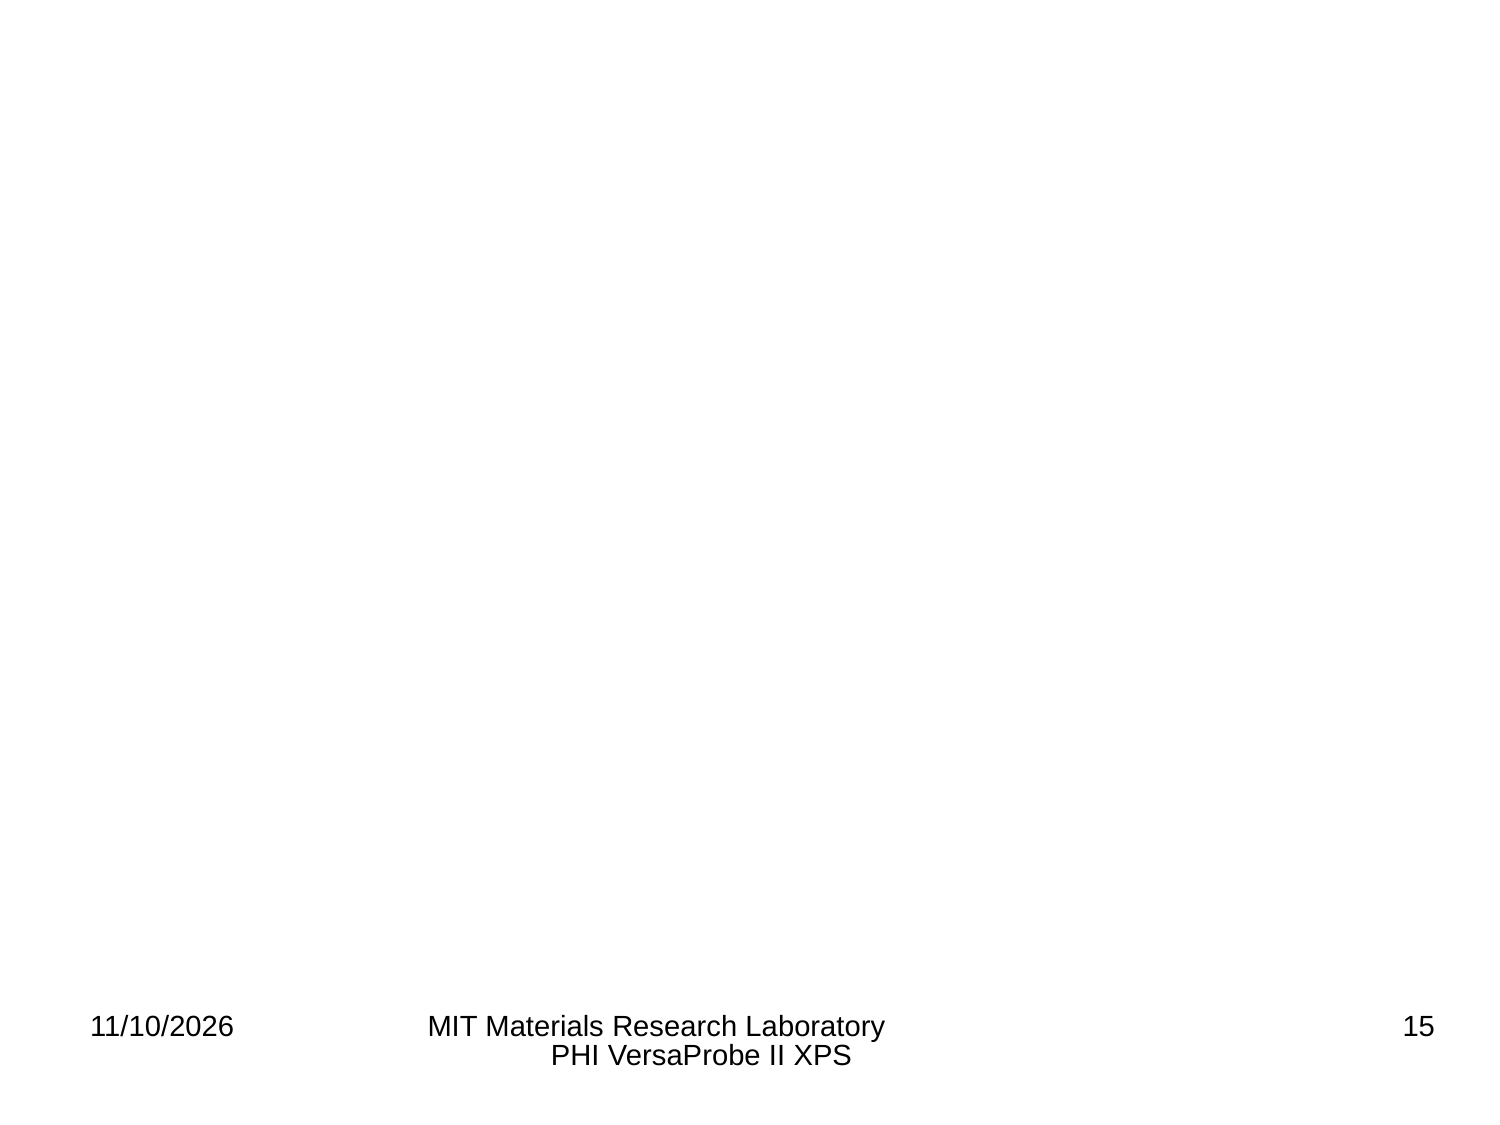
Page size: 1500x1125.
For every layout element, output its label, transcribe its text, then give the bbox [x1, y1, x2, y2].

footer MIT Materials Research Laboratory PHI VersaProbe II XPS [412, 999, 1125, 1075]
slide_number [75, 999, 325, 1079]
slide_number 15 [1325, 999, 1450, 1079]
